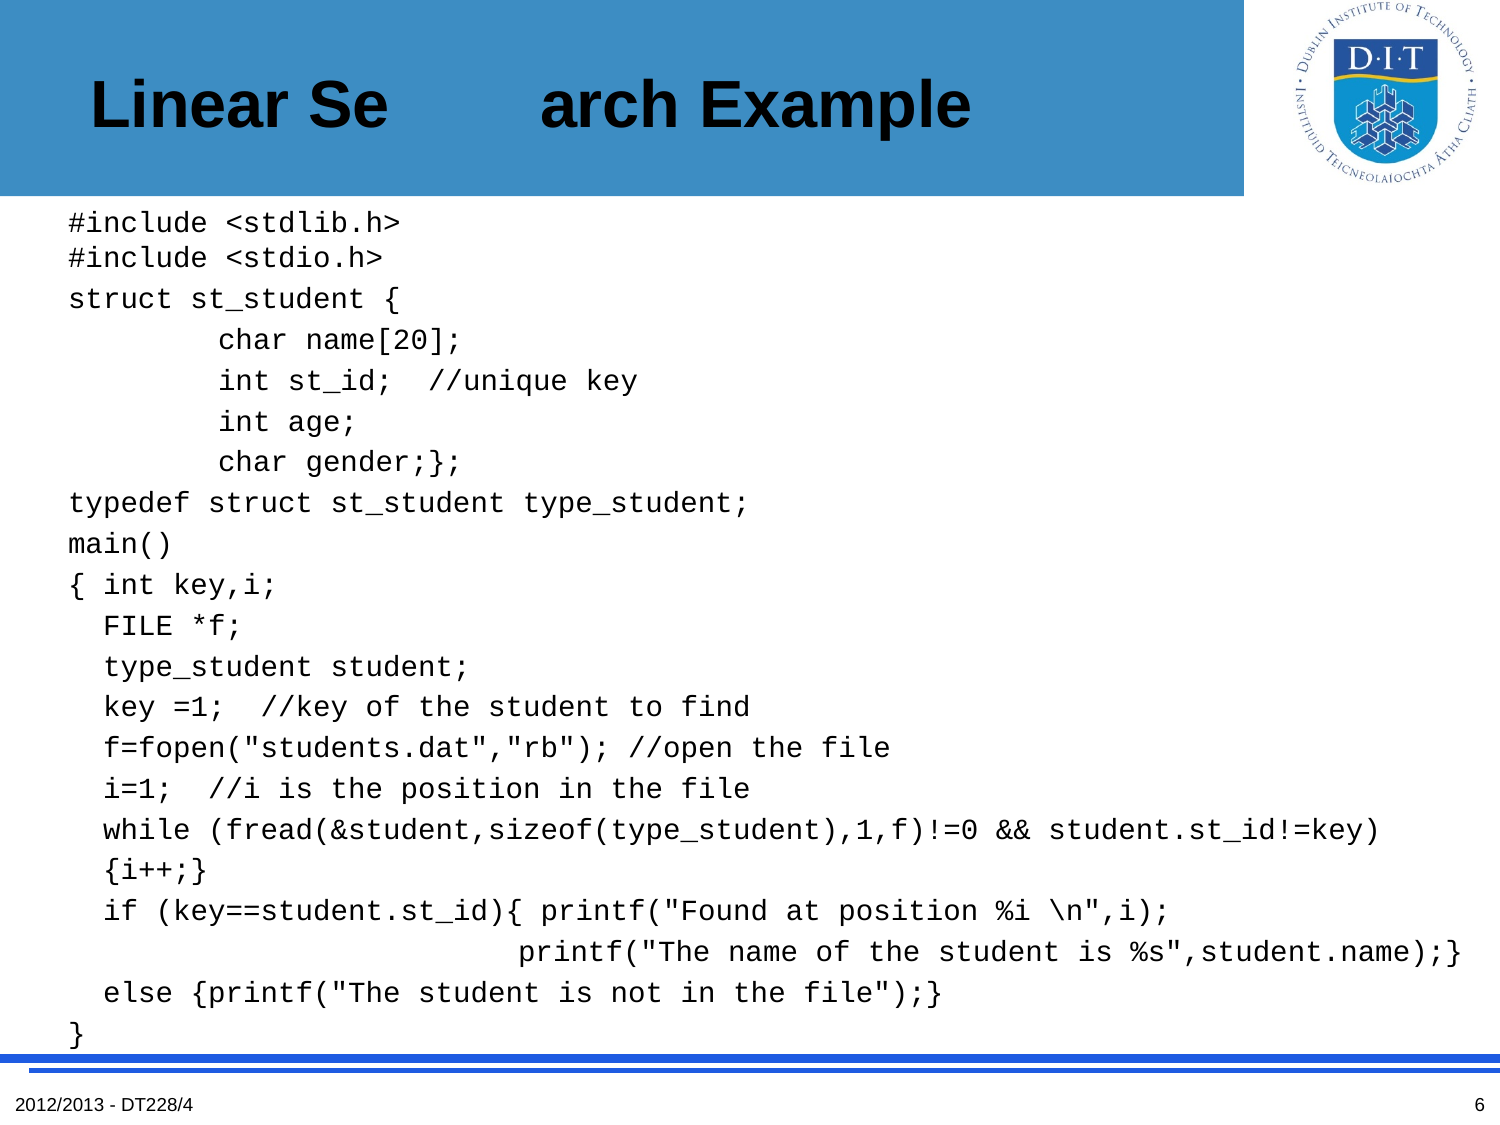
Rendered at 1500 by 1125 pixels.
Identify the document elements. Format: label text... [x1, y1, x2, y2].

slide_number 6 [1149, 1084, 1500, 1125]
title Linear Se arch Example [74, 18, 1105, 182]
slide_number 2012/2013 - DT228/4 [0, 1084, 351, 1125]
list #include <stdlib.h> #include <stdio.h> struct st_student { char name[20]; int st_id; //unique key int age; char gender;}; typedef struct st_student type_student; main() { int key,i; FILE *f; type_student student; key =1; //key of the student to find f=fopen("students.dat","rb"); //open the file i=1; //i is the position in the file while (fread(&student,sizeof(type_student),1,f)!=0 && student.st_id!=key) {i++;} if (key==student.st_id){ printf("Found at position %i \n",i); printf("The name of the student is %s",student.name);} else {printf("The student is not in the file");} } [52, 196, 1483, 1059]
picture [1293, 0, 1478, 185]
